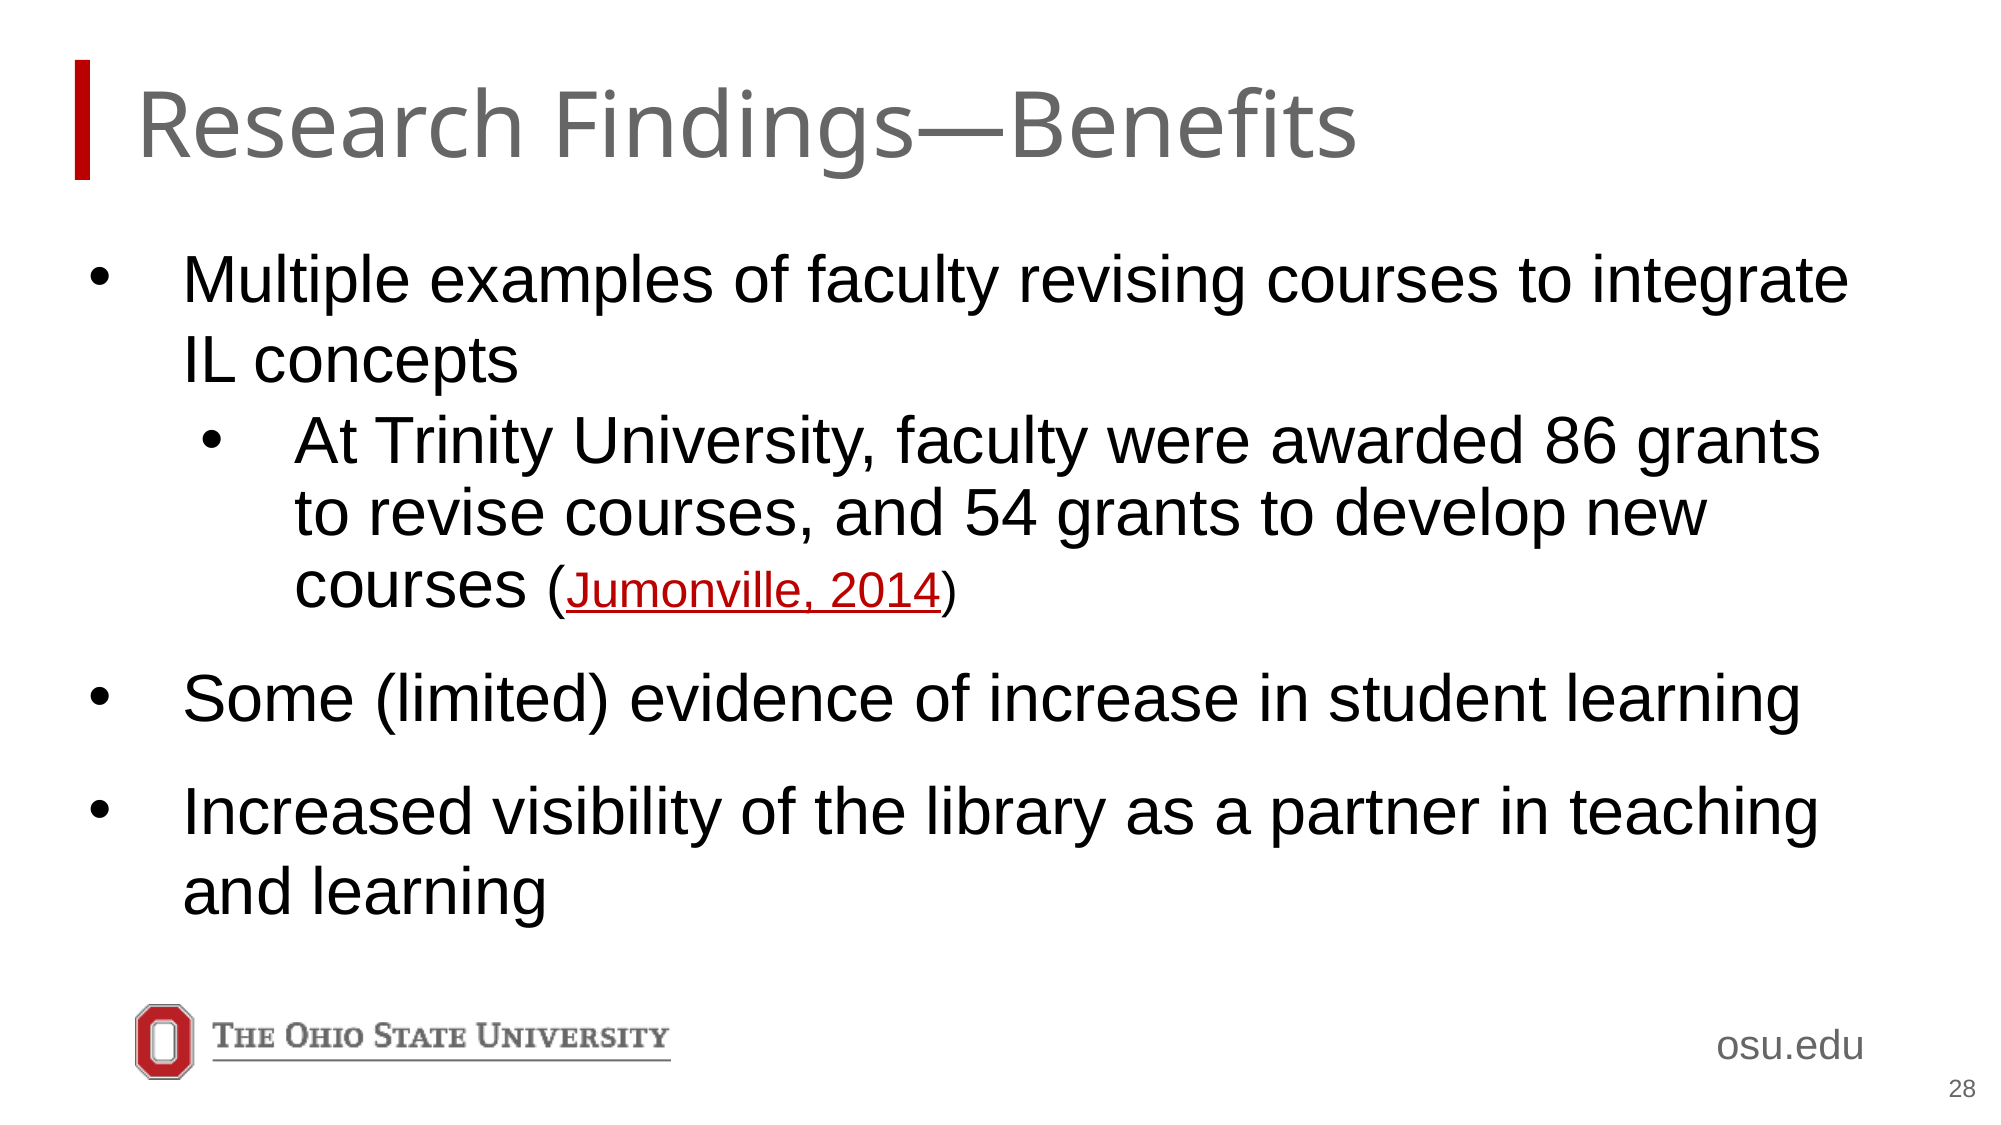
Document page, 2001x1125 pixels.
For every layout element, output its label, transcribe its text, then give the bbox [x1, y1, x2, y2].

slide_number 28 [1925, 1050, 2000, 1125]
picture [135, 1004, 671, 1080]
title Research Findings—Benefits [0, 29, 2000, 210]
list Multiple examples of faculty revising courses to integrate IL concepts At Trinity University, faculty were awarded 86 grants to revise courses, and 54 grants to develop new courses (Jumonville, 2014) Some (limited) evidence of increase in student learning Increased visibility of the library as a partner in teaching and learning [0, 210, 2000, 954]
